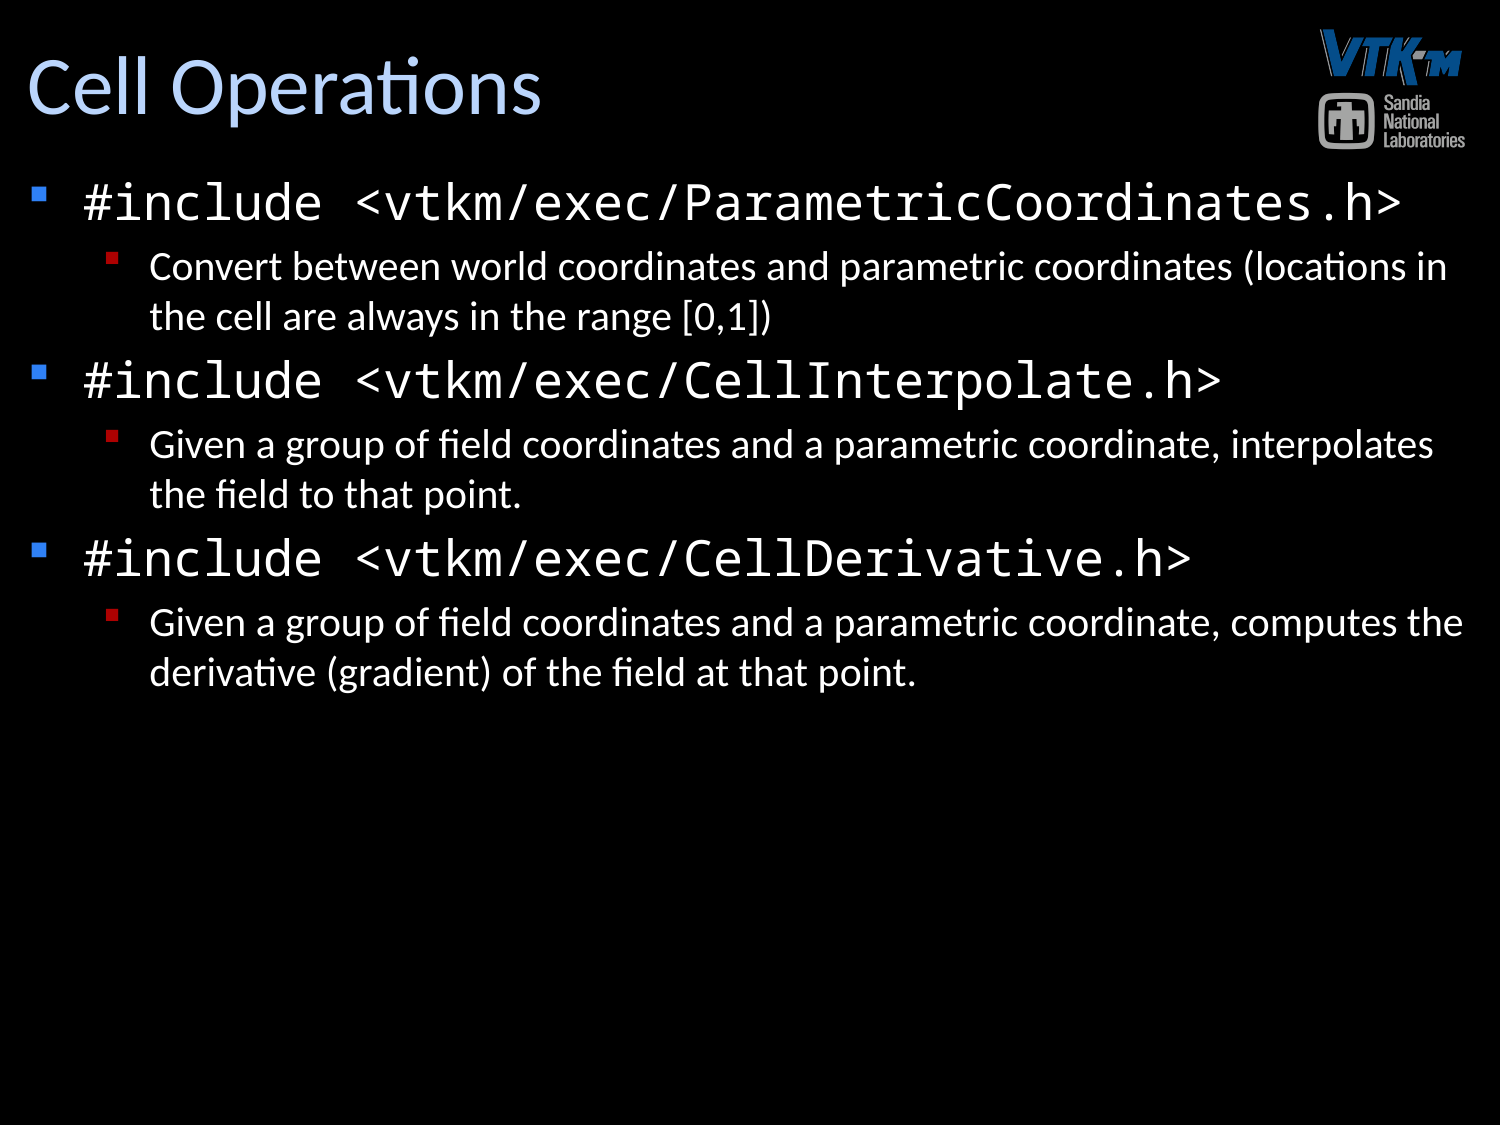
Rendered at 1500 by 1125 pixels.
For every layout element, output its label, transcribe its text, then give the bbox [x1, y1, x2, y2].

list #include <vtkm/exec/ParametricCoordinates.h> Convert between world coordinates and parametric coordinates (locations in the cell are always in the range [0,1]) #include <vtkm/exec/CellInterpolate.h> Given a group of field coordinates and a parametric coordinate, interpolates the field to that point. #include <vtkm/exec/CellDerivative.h> Given a group of field coordinates and a parametric coordinate, computes the derivative (gradient) of the field at that point. [12, 162, 1488, 1059]
picture [1338, 92, 1467, 150]
title Cell Operations [12, 0, 1338, 162]
